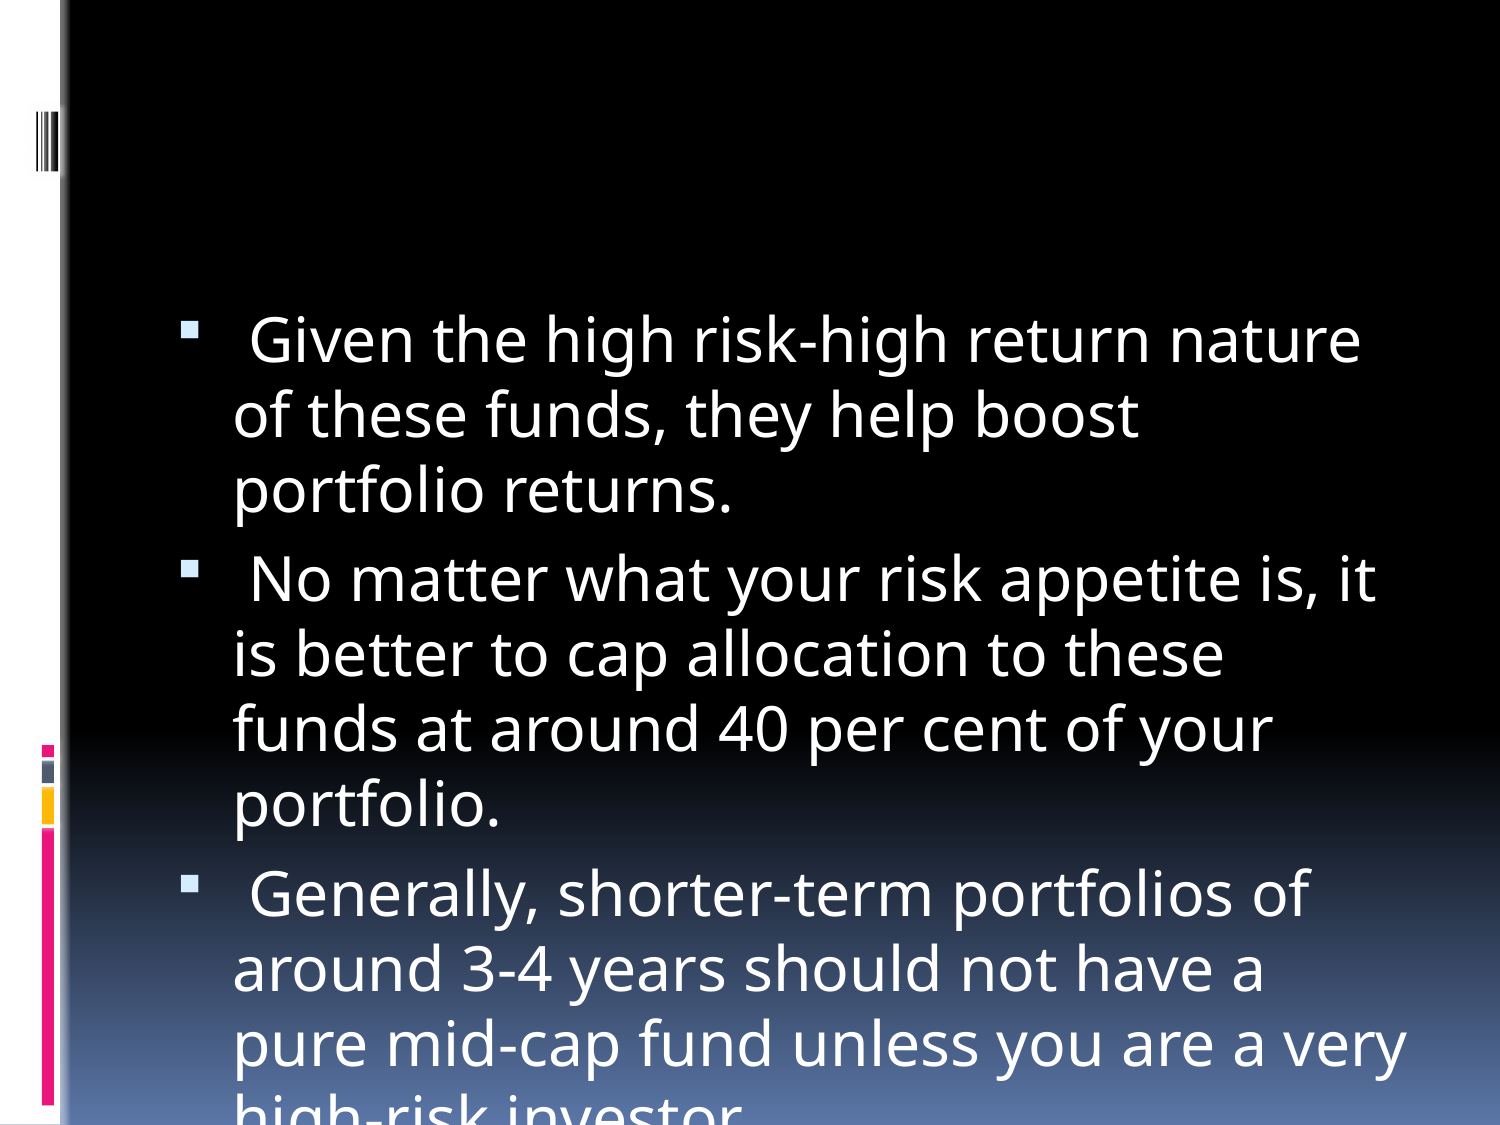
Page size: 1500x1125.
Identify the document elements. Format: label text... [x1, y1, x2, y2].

list Given the high risk-high return nature of these funds, they help boost portfolio returns. No matter what your risk appetite is, it is better to cap allocation to these funds at around 40 per cent of your portfolio. Generally, shorter-term portfolios of around 3-4 years should not have a pure mid-cap fund unless you are a very high-risk investor. [150, 292, 1425, 1043]
